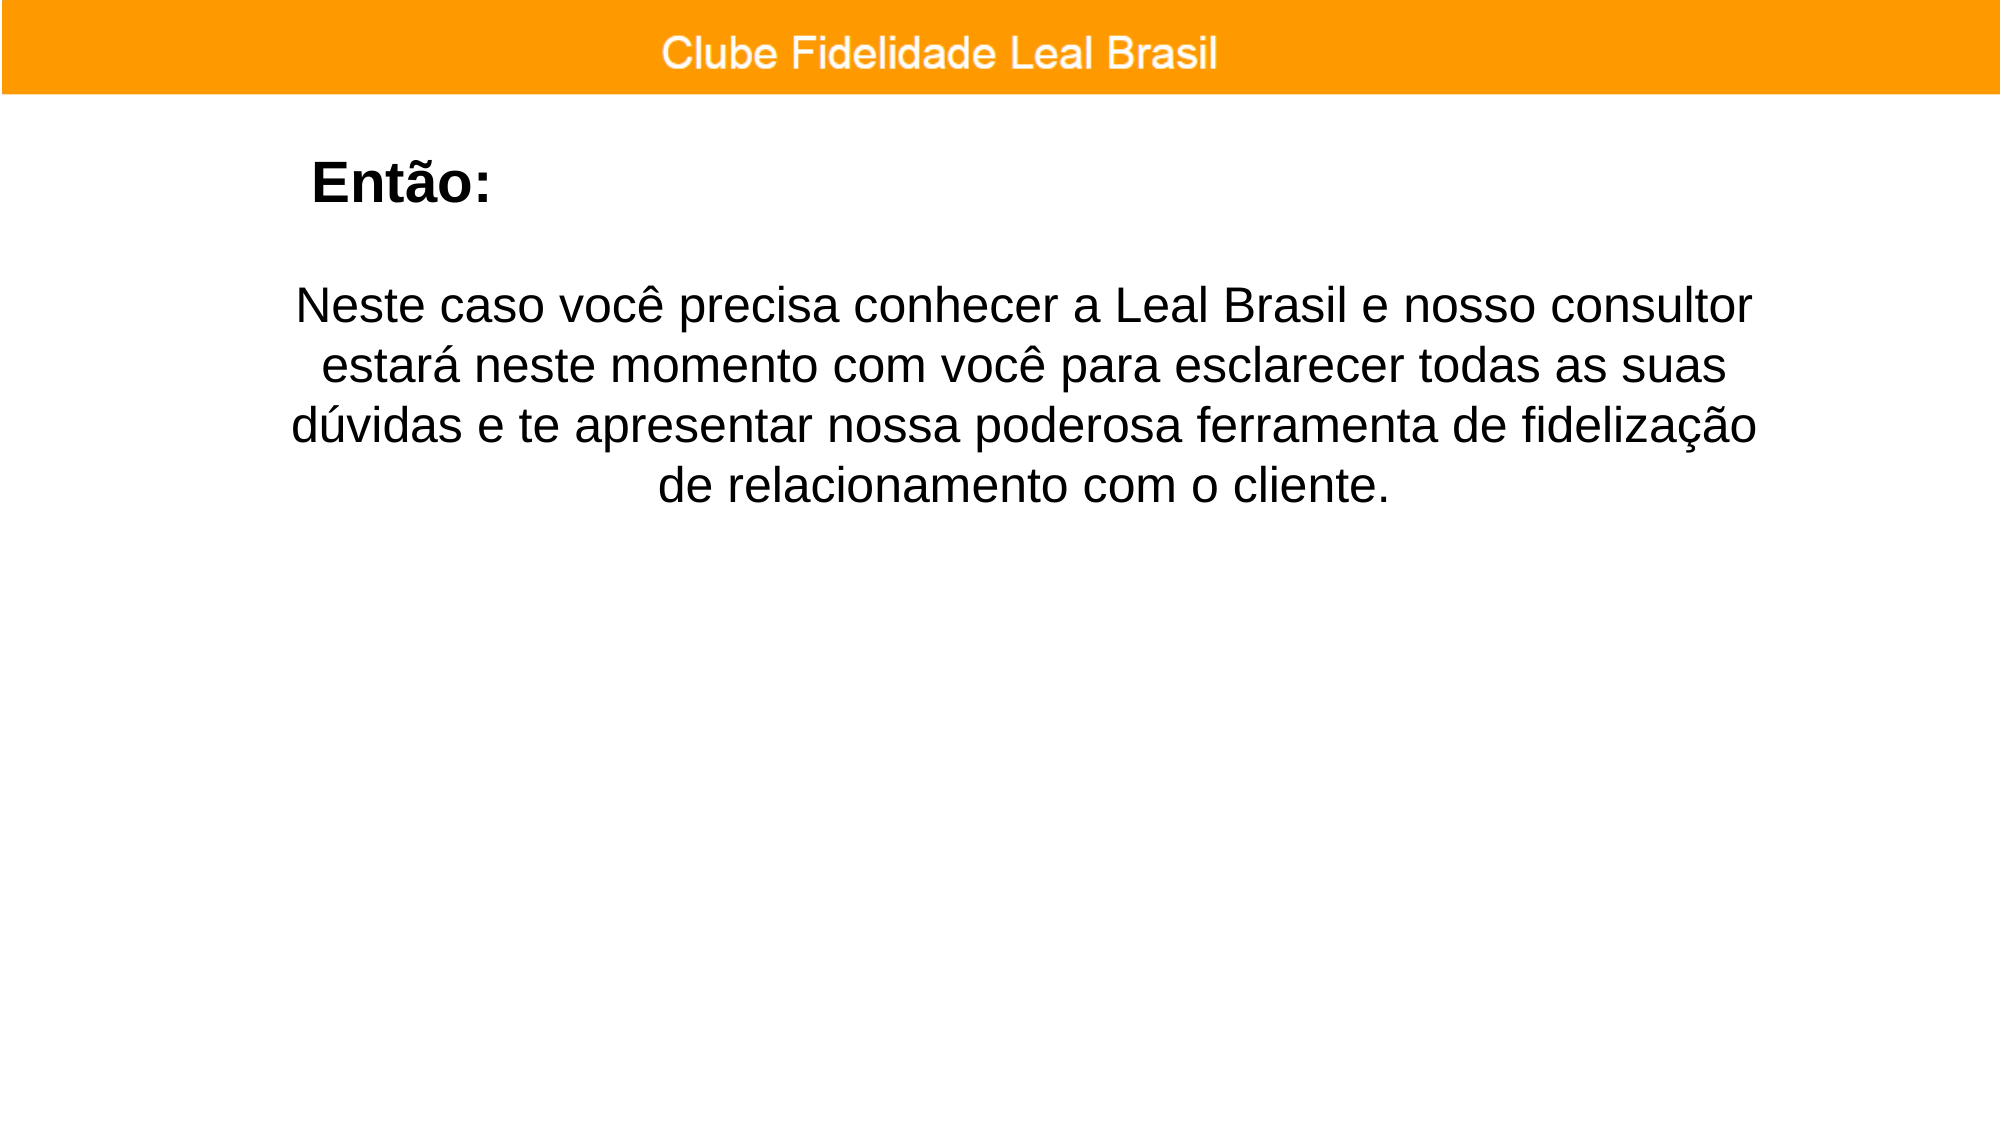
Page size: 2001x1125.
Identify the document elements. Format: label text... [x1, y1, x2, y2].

text_box Neste caso você precisa conhecer a Leal Brasil e nosso consultor estará neste momento com você para esclarecer todas as suas dúvidas e te apresentar nossa poderosa ferramenta de fidelização de relacionamento com o cliente. [268, 264, 1781, 580]
picture [2, 0, 2000, 96]
subtitle Então: [295, 96, 510, 264]
